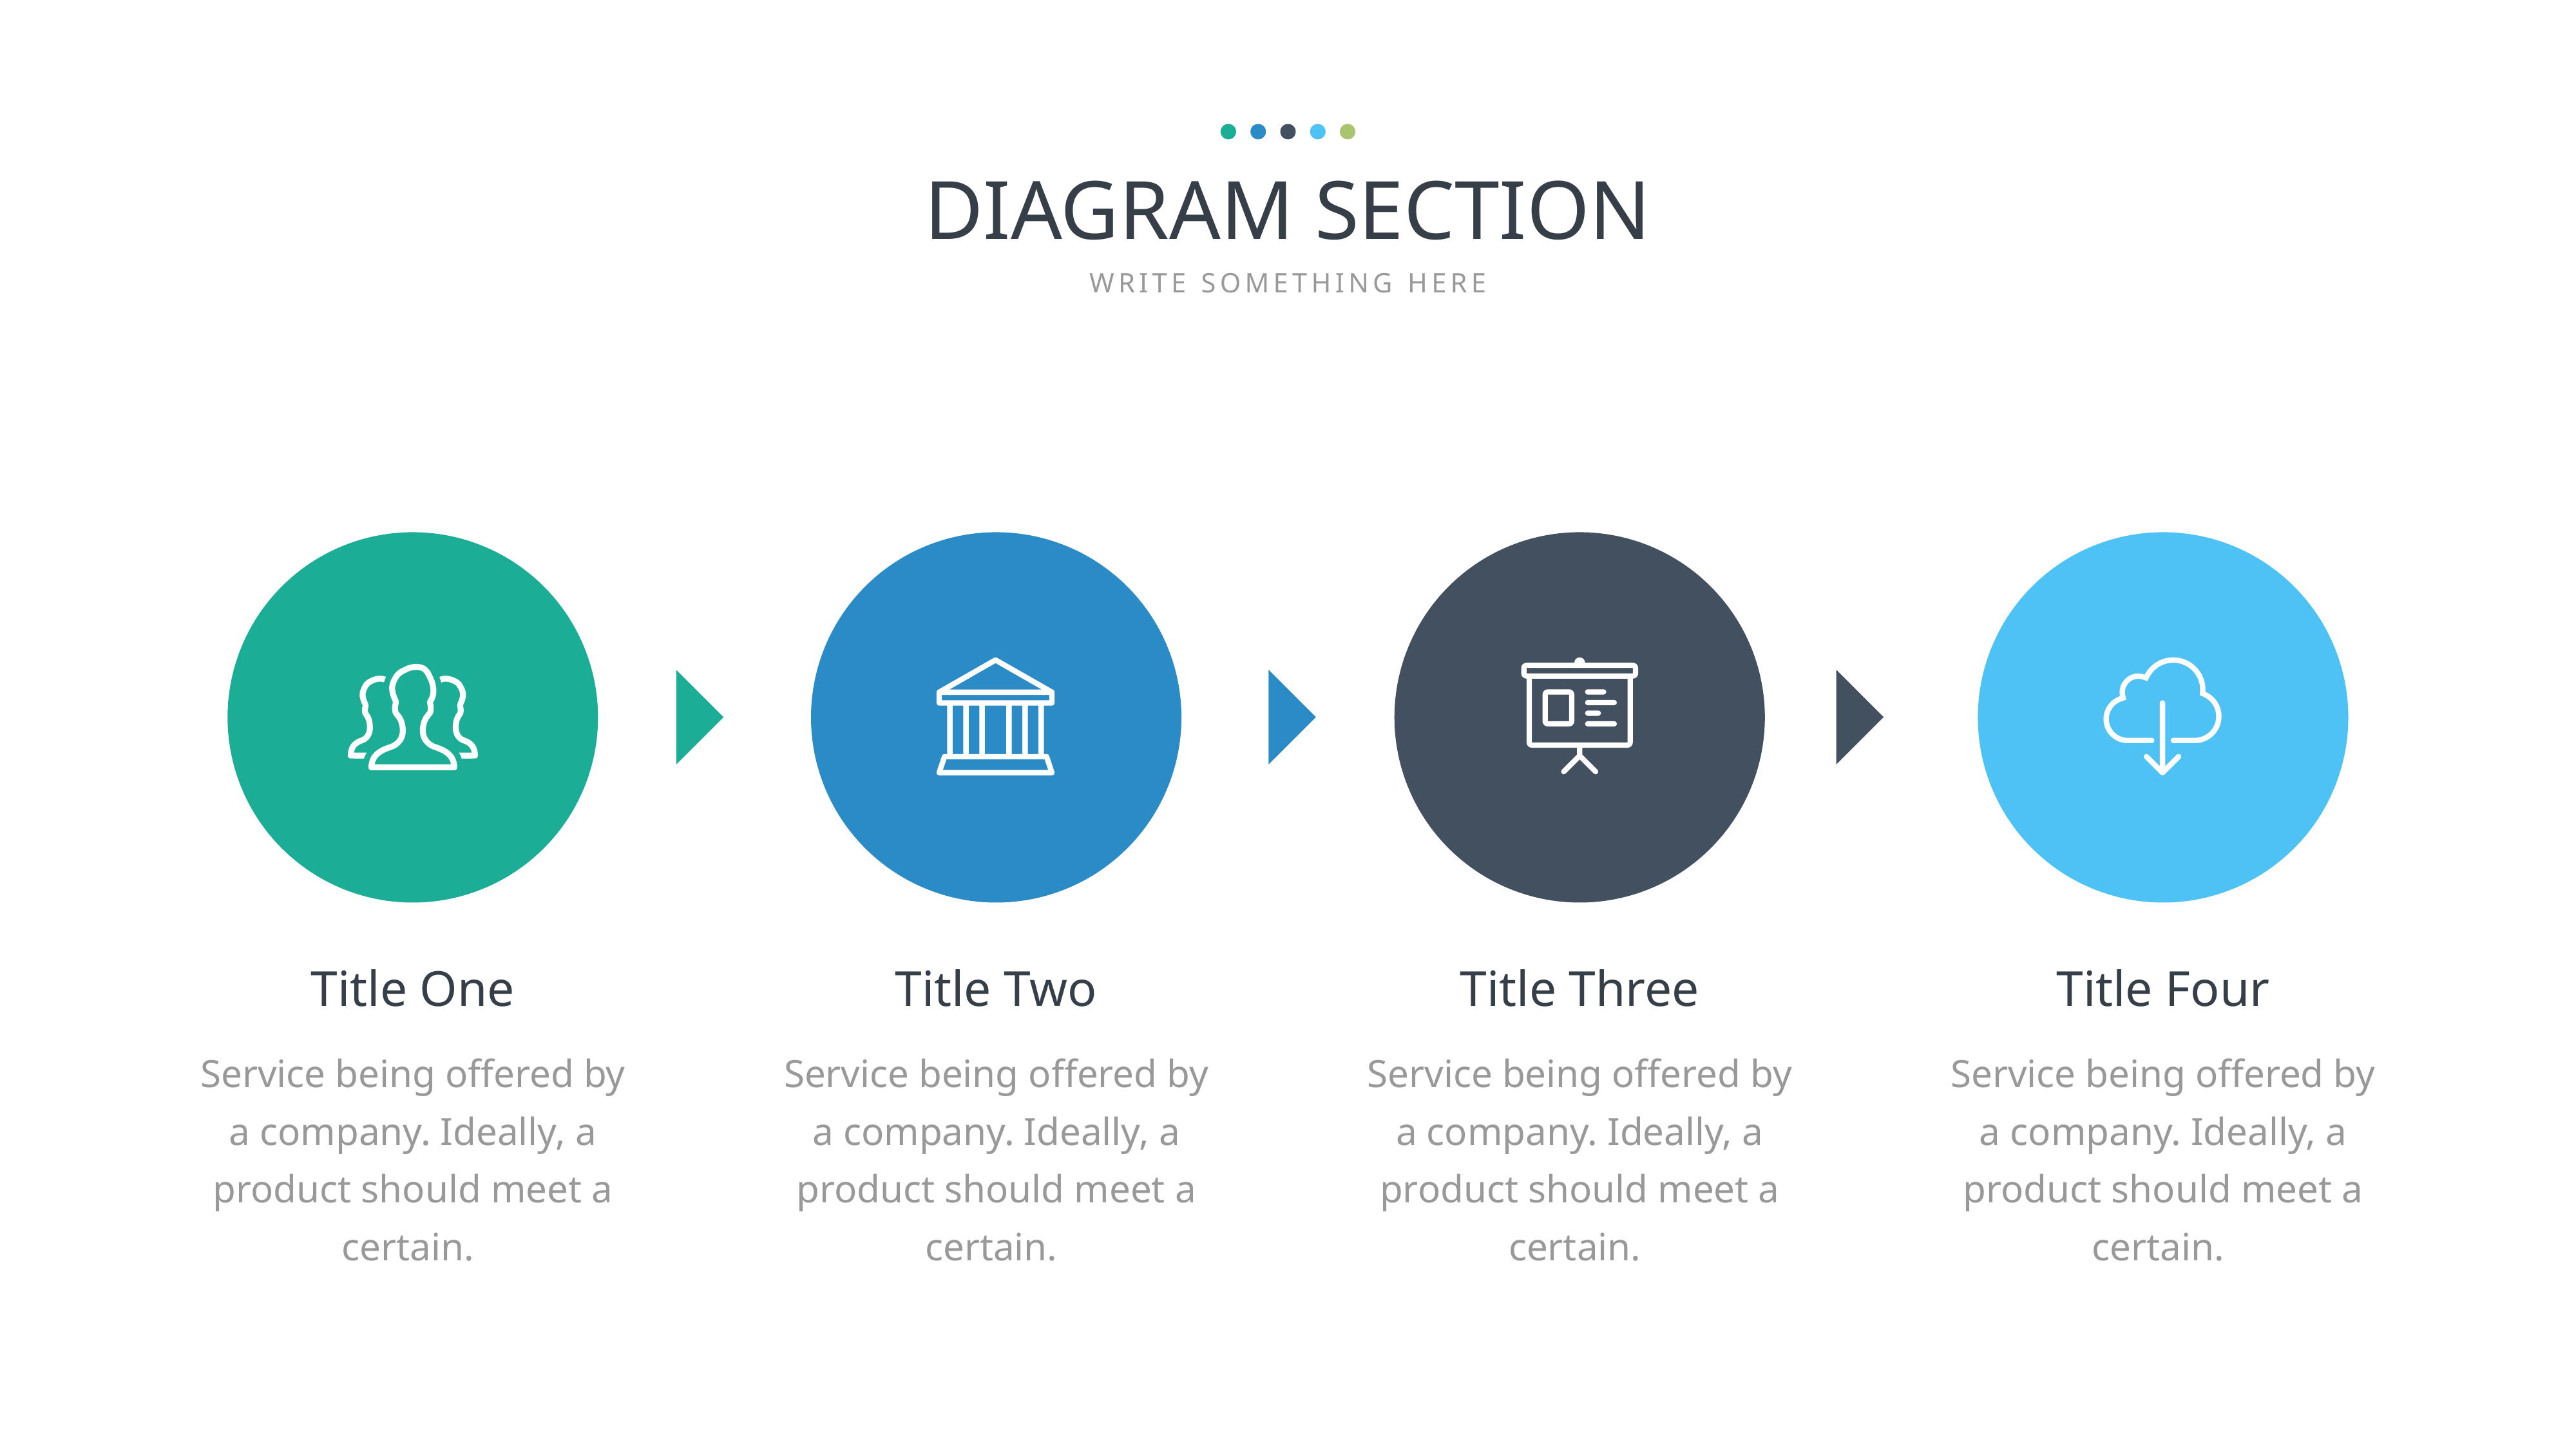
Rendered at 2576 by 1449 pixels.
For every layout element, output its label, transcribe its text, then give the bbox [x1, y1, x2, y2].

text_box DIAGRAM SECTION [744, 153, 1832, 260]
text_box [1220, 124, 1355, 140]
text_box WRITE SOMETHING HERE [1080, 261, 1496, 303]
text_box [162, 532, 2414, 1219]
